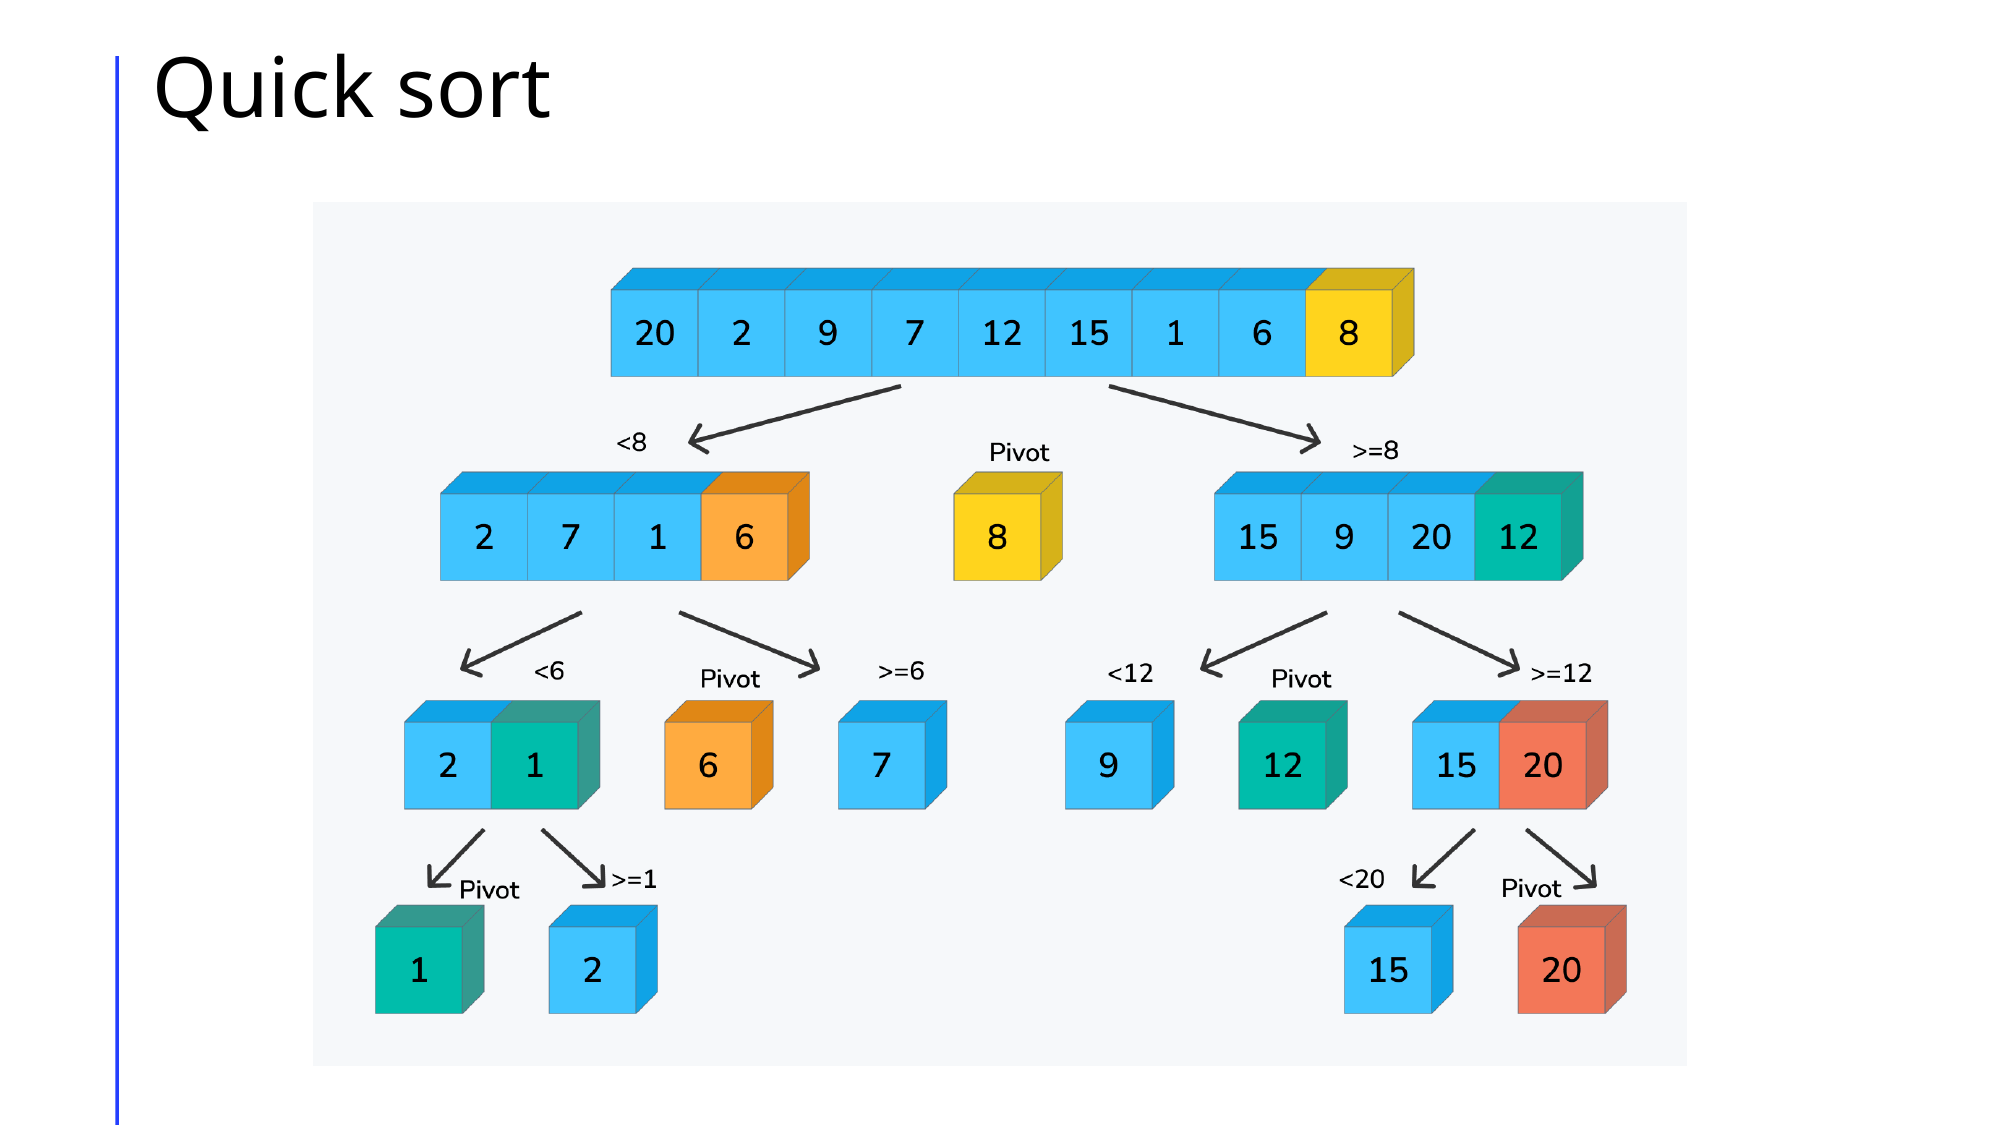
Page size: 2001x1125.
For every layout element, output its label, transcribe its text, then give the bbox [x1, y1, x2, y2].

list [313, 202, 1687, 1066]
title Quick sort [137, 22, 1863, 158]
